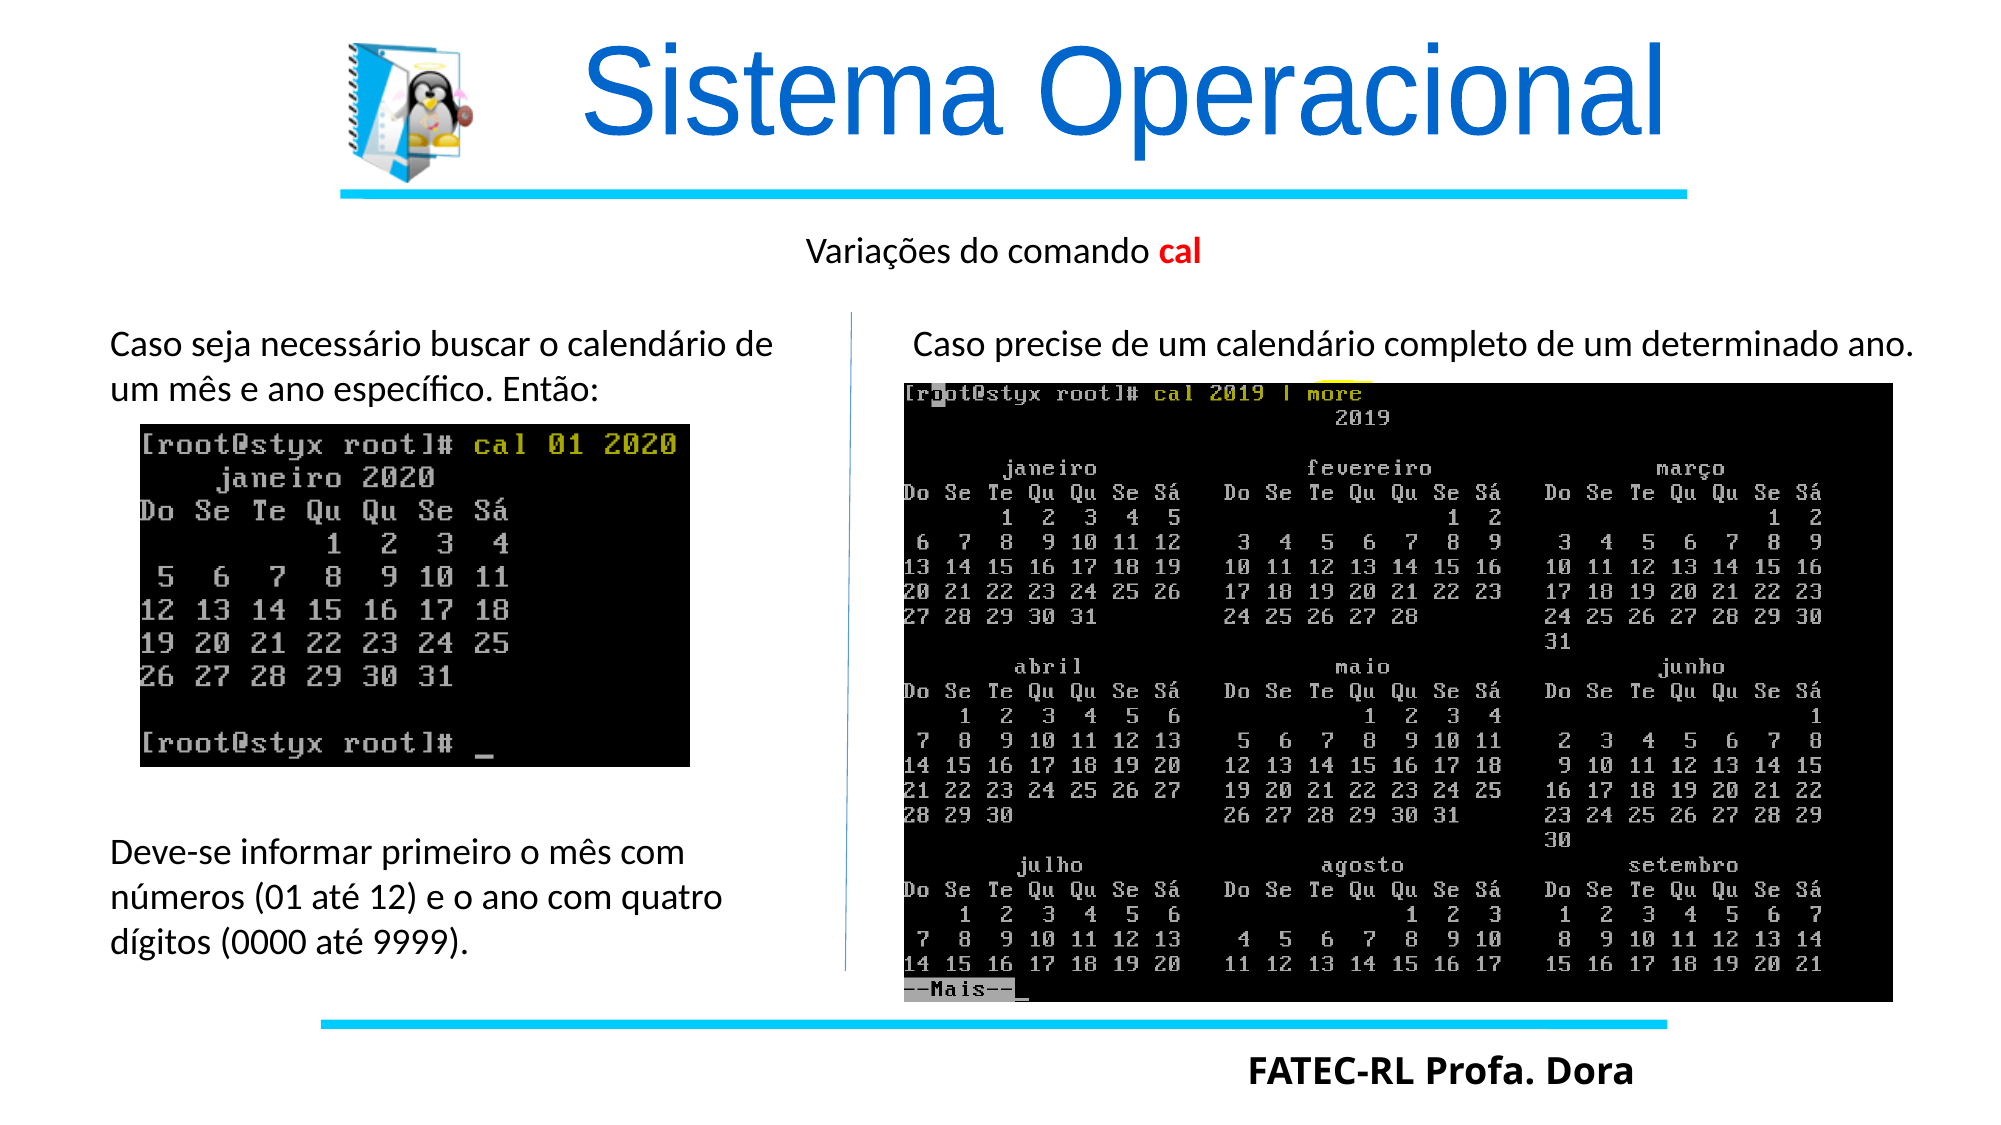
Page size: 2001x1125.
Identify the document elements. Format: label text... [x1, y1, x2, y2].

text_box Caso seja necessário buscar o calendário de um mês e ano específico. Então: [95, 312, 320, 417]
picture [904, 380, 1893, 1002]
text_box Deve-se informar primeiro o mês com números (01 até 12) e o ano com quatro dígitos (0000 até 9999). [95, 819, 320, 970]
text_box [845, 312, 852, 972]
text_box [320, 42, 1719, 1100]
picture [140, 424, 690, 767]
text_box Caso precise de um calendário completo de um determinado ano. [1719, 312, 1938, 372]
